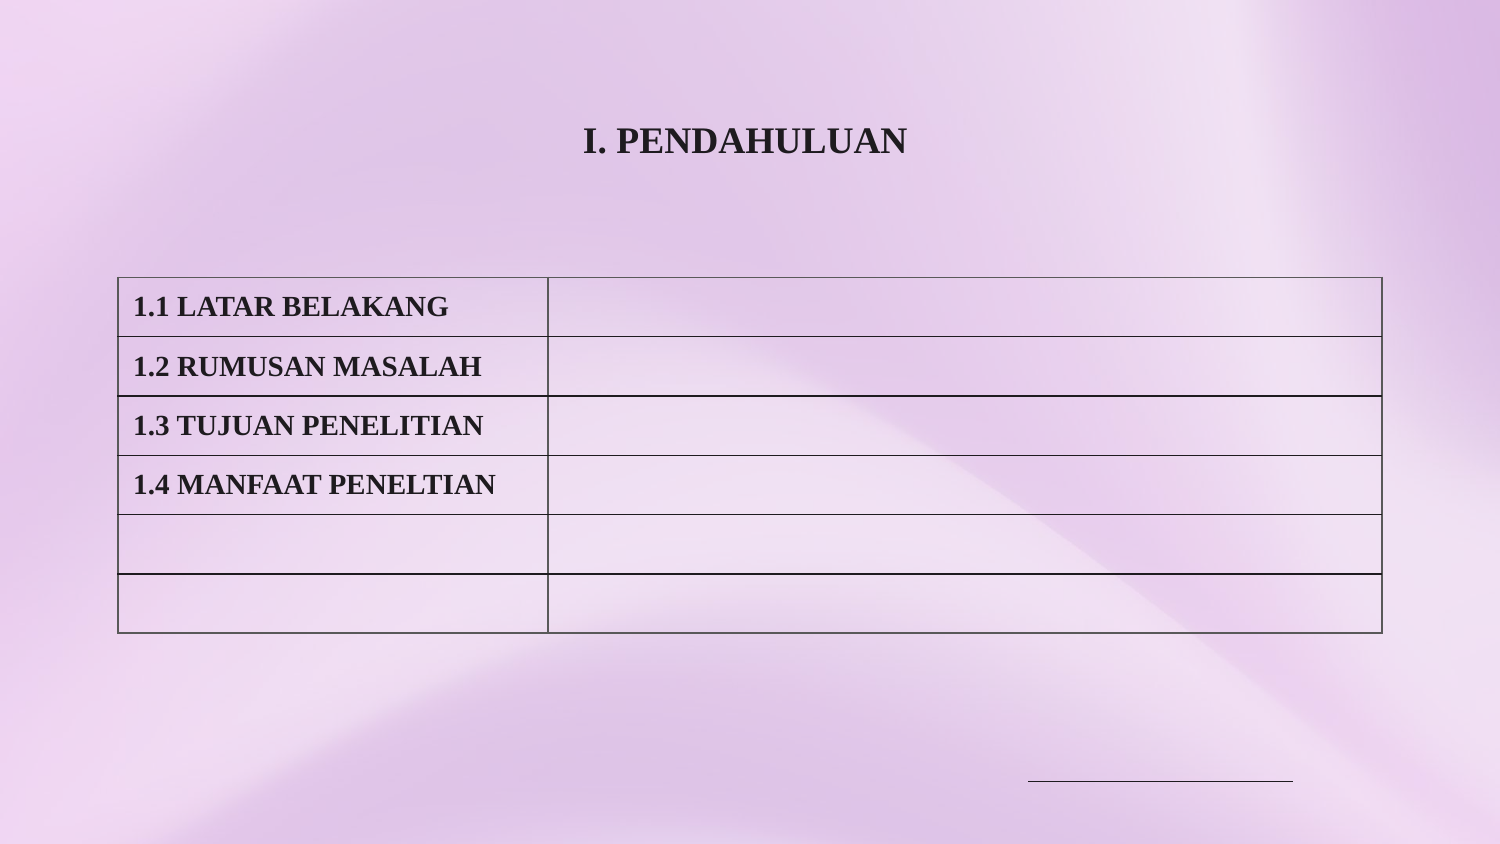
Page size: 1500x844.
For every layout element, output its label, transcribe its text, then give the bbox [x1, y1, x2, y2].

table_header 1.1 LATAR BELAKANG [119, 278, 547, 336]
table_cell [549, 337, 1381, 395]
table_cell 1.2 RUMUSAN MASALAH [119, 337, 547, 395]
table_cell 1.3 TUJUAN PENELITIAN [119, 397, 547, 455]
table_cell [549, 515, 1381, 573]
table_cell [549, 456, 1381, 514]
table_cell 1.4 MANFAAT PENELTIAN [119, 456, 547, 514]
table_header [549, 278, 1381, 336]
table_cell [549, 575, 1381, 632]
table_cell [119, 515, 547, 573]
table_cell [119, 575, 547, 632]
table_cell [549, 397, 1381, 455]
title I. PENDAHULUAN [118, 98, 1382, 192]
